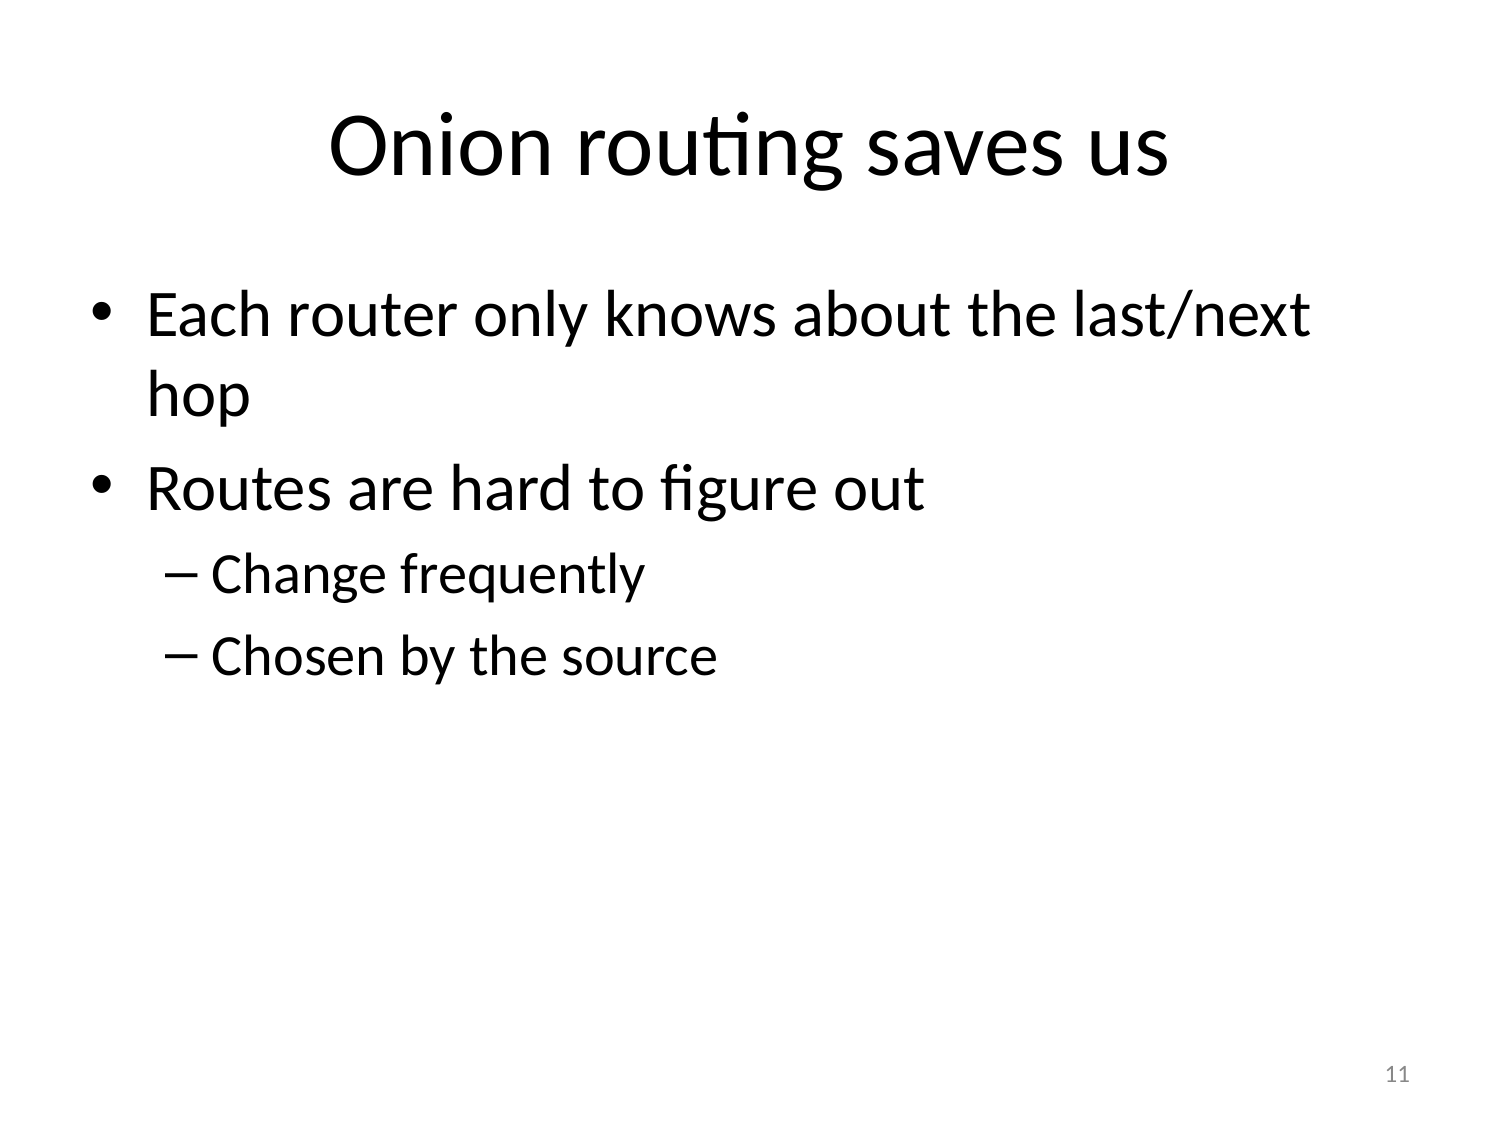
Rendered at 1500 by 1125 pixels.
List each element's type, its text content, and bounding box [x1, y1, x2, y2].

list Each router only knows about the last/next hop Routes are hard to figure out Change frequently Chosen by the source [75, 262, 1425, 1005]
slide_number ‹#› [1074, 1042, 1425, 1103]
title Onion routing saves us [75, 45, 1425, 233]
